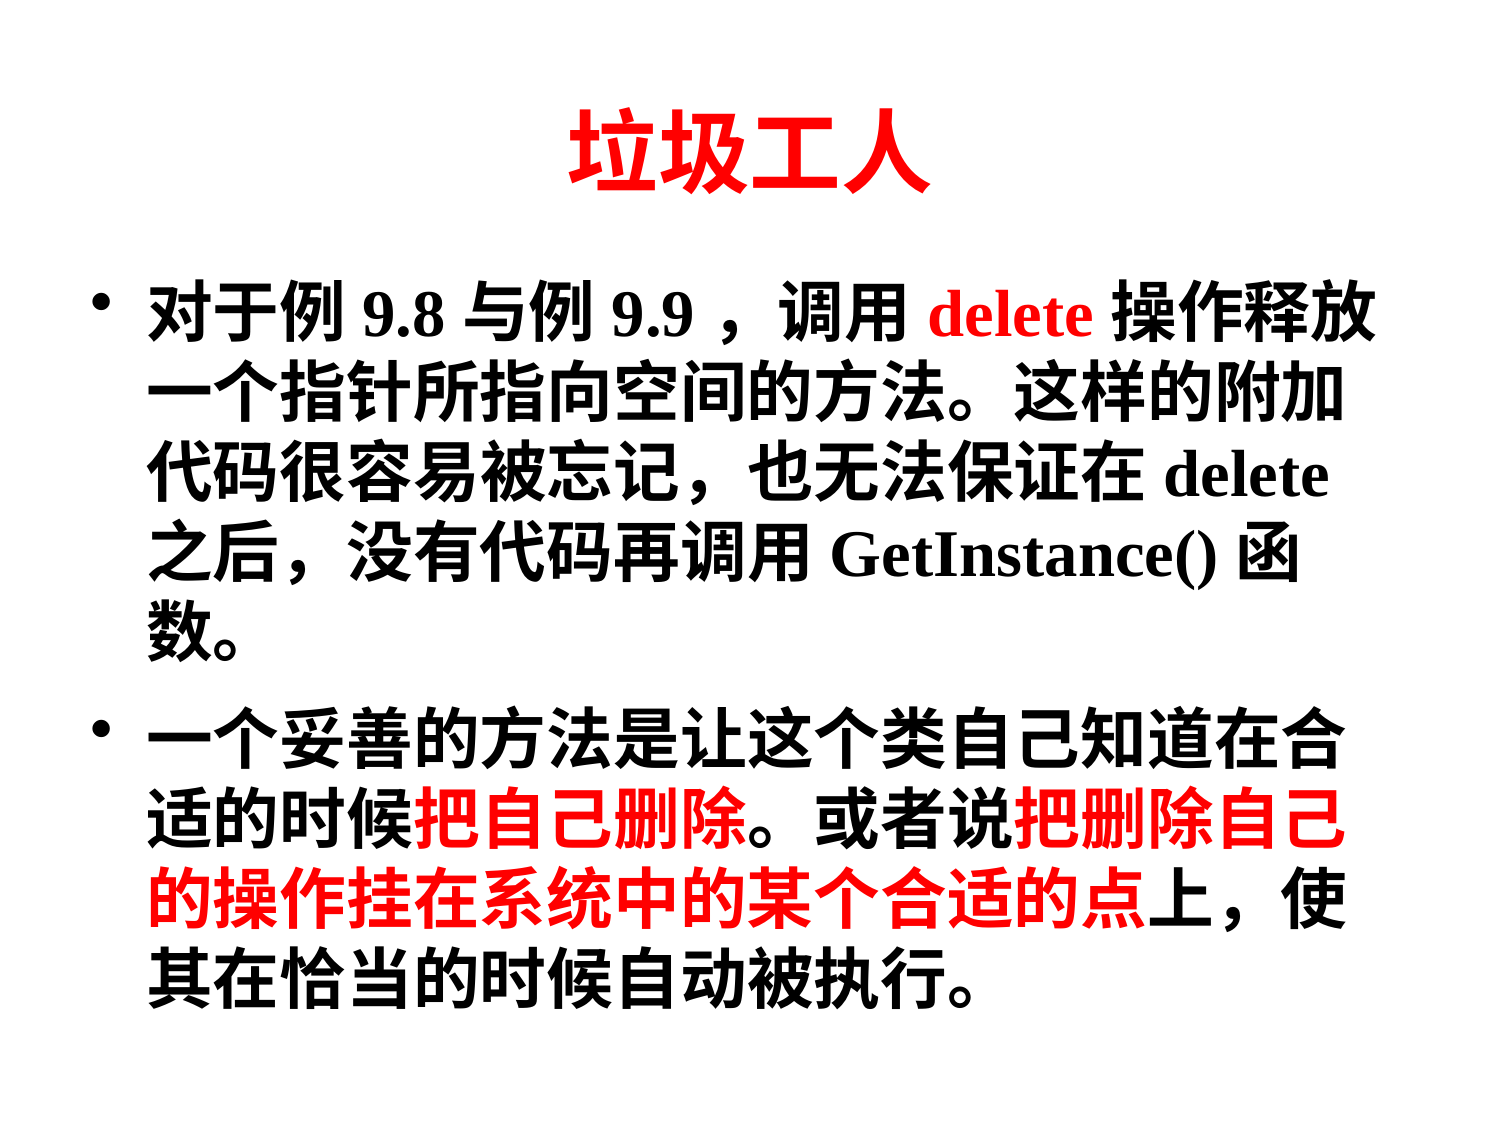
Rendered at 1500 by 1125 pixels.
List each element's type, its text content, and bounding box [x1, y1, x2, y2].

title 垃圾工人 [74, 55, 1426, 244]
list 对于例9.8与例9.9，调用delete操作释放一个指针所指向空间的方法。这样的附加代码很容易被忘记，也无法保证在delete之后，没有代码再调用GetInstance()函数。 一个妥善的方法是让这个类自己知道在合适的时候把自己删除。或者说把删除自己的操作挂在系统中的某个合适的点上，使其在恰当的时候自动被执行。 [74, 262, 1426, 1006]
